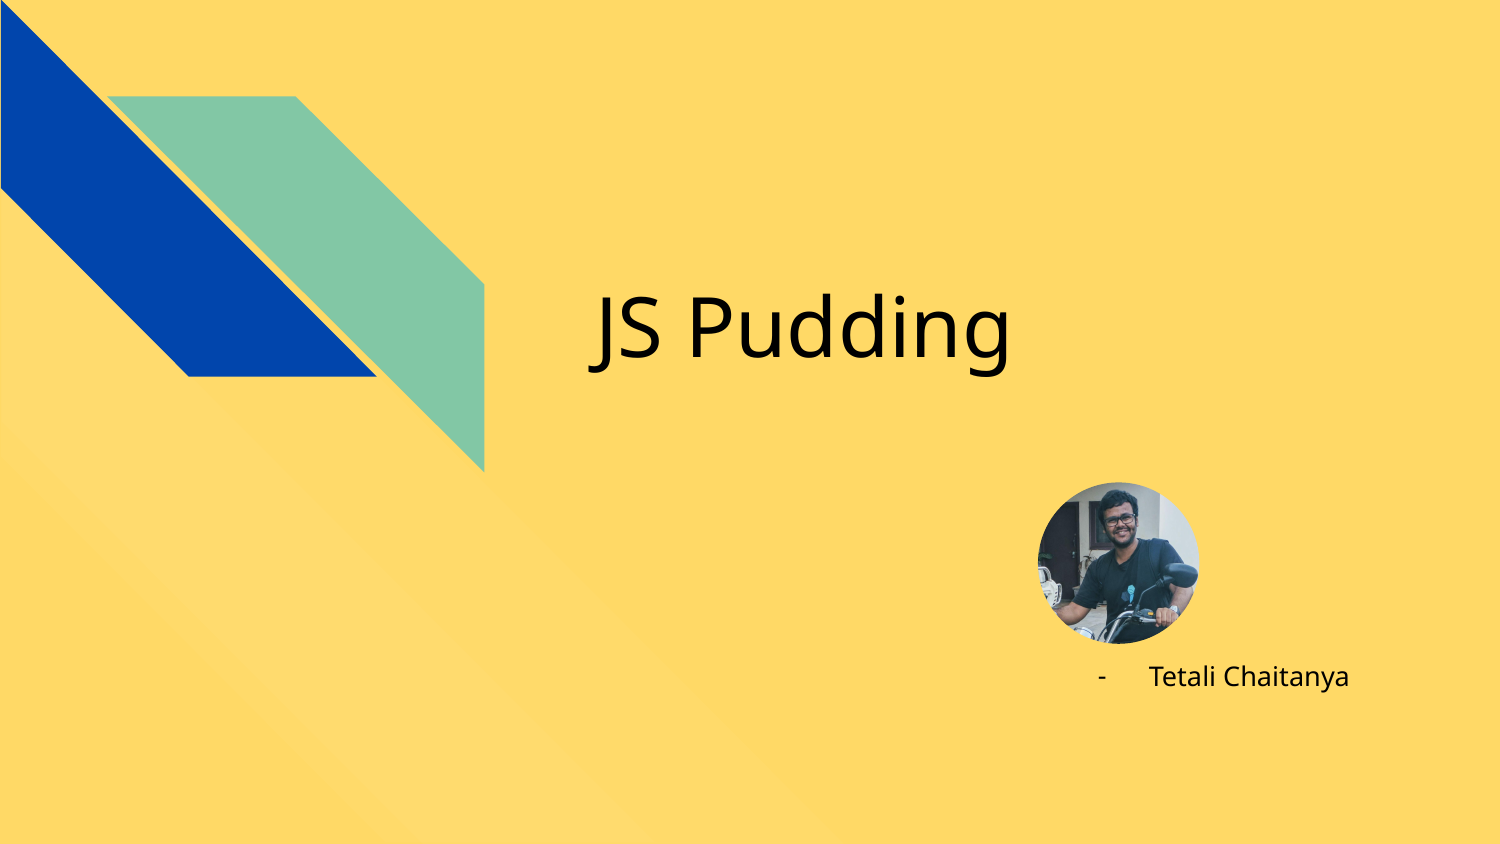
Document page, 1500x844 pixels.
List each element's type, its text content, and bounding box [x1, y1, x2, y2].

subtitle Tetali Chaitanya [833, 643, 1404, 727]
picture [1037, 482, 1200, 645]
title JS Pudding [580, 258, 1404, 518]
